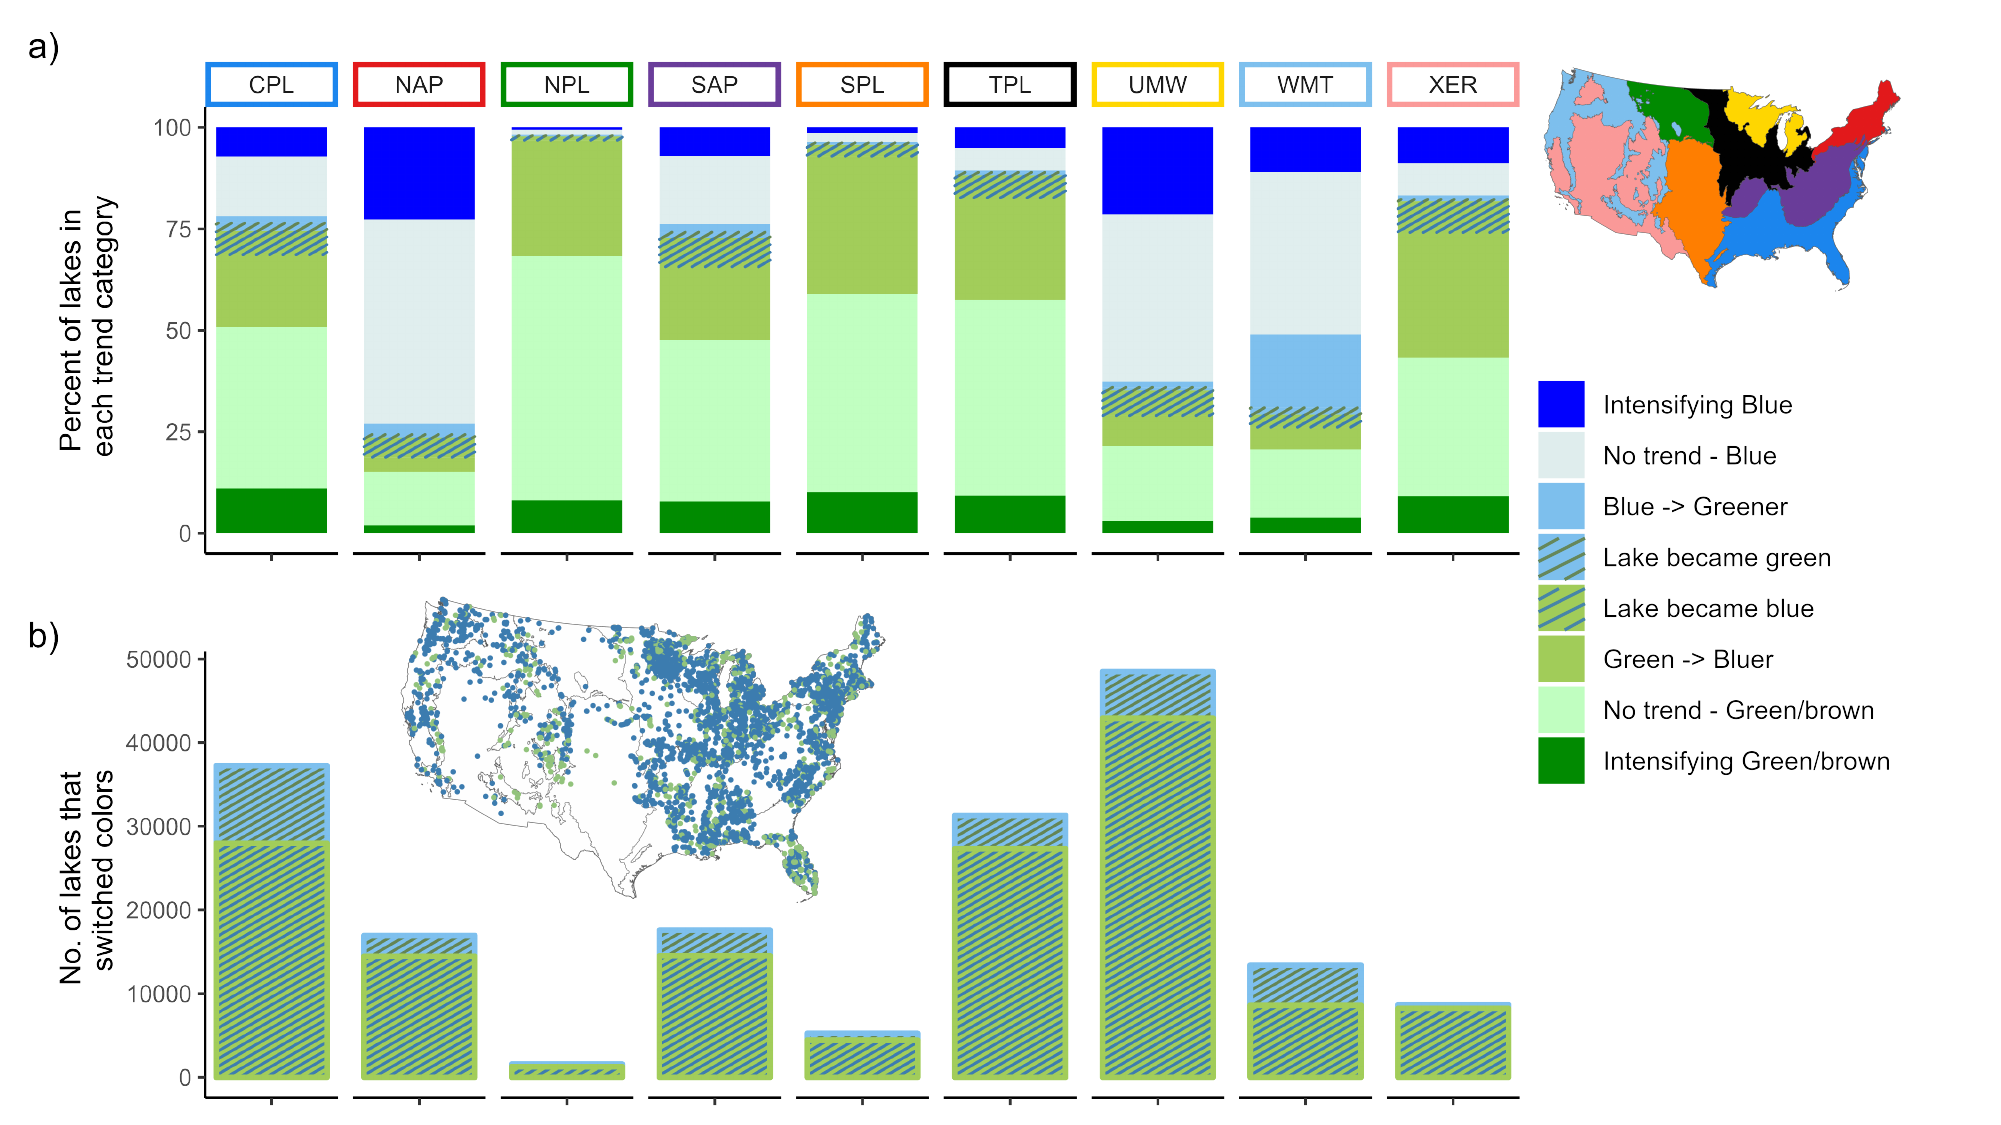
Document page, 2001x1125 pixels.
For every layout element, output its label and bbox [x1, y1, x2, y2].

text_box [0, 0, 1923, 1125]
